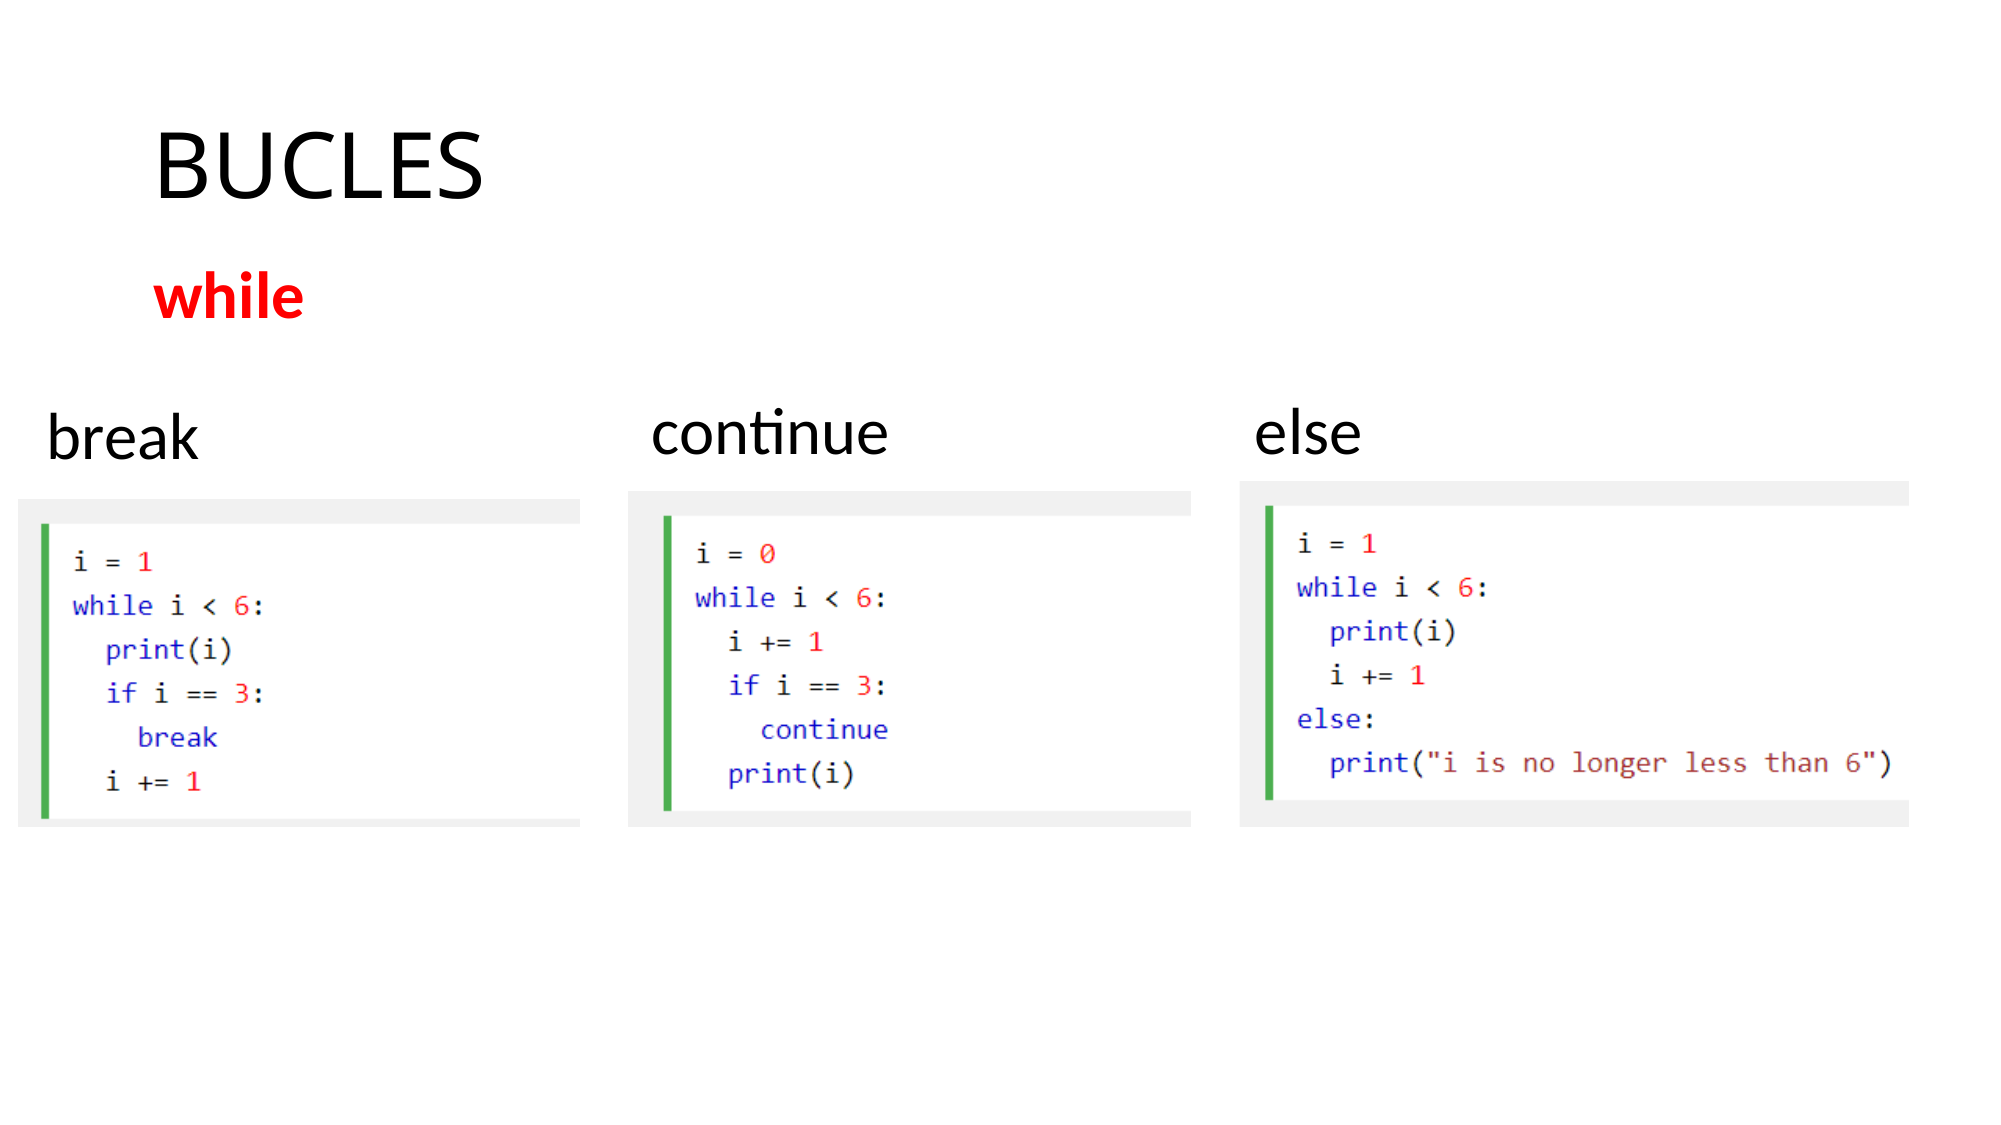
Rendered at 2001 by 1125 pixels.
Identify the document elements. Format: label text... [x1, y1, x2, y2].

text_box break [31, 385, 215, 480]
text_box continue [636, 380, 905, 476]
text_box else [1240, 380, 1378, 476]
picture [628, 491, 1191, 827]
picture [18, 499, 580, 827]
title BUCLES [137, 59, 1863, 278]
picture [1239, 481, 1909, 827]
text_box while [138, 244, 321, 340]
